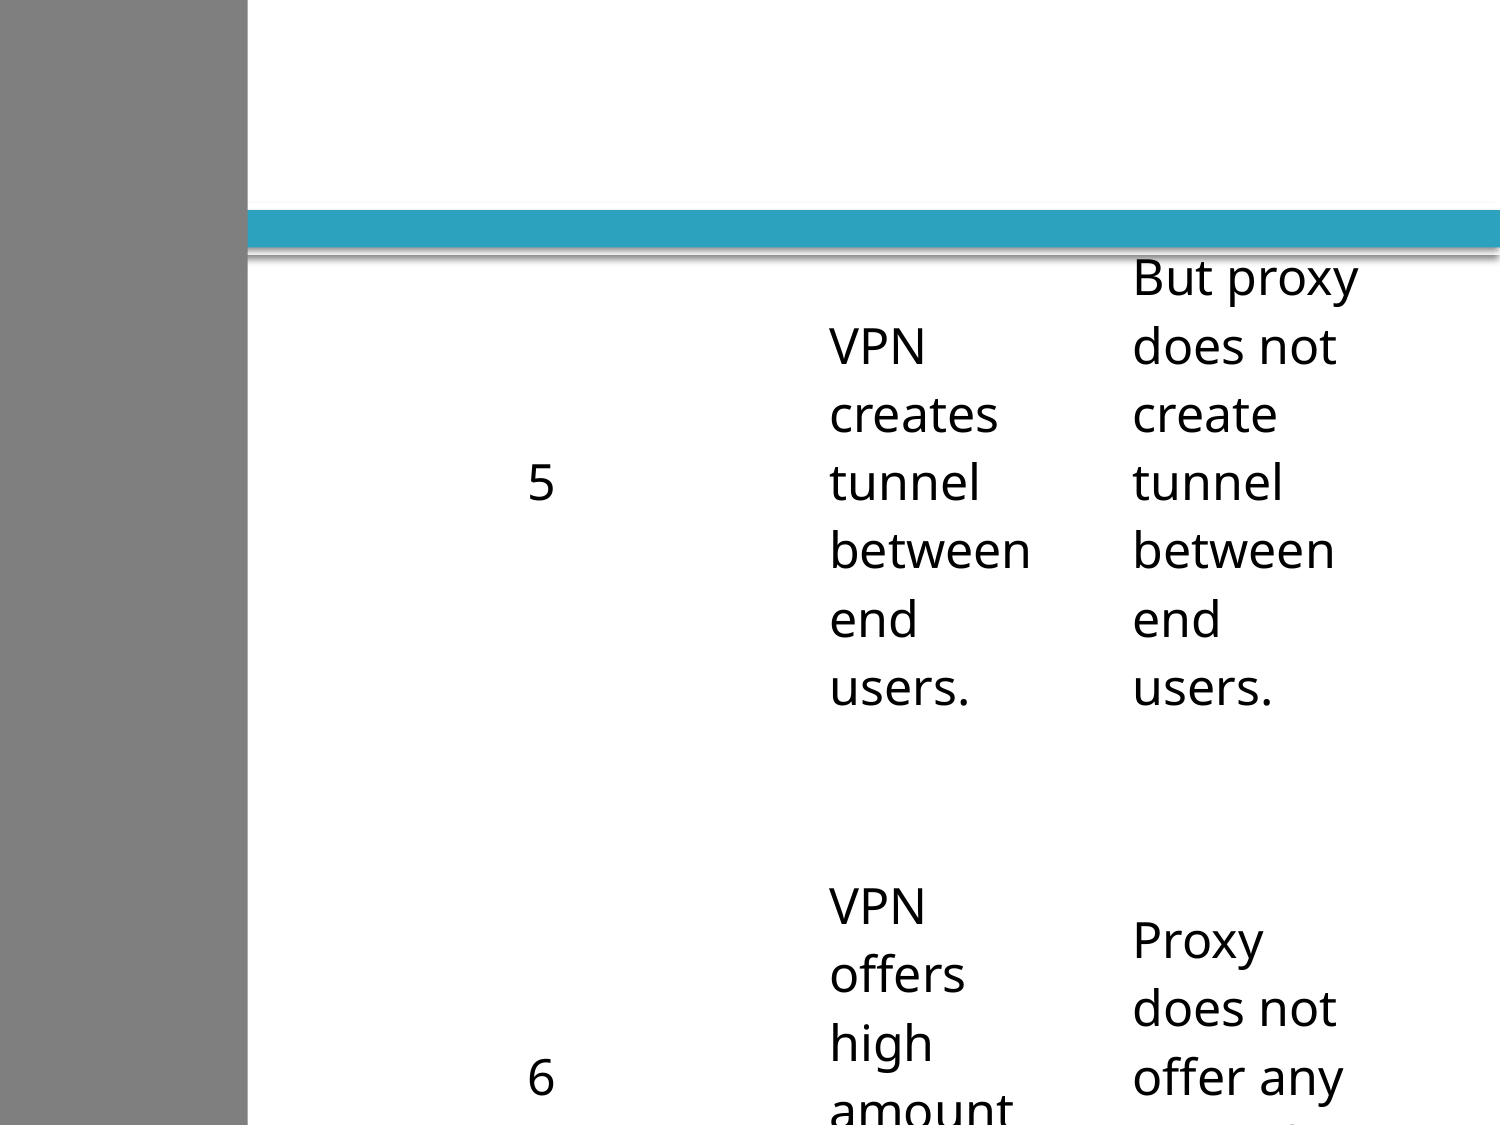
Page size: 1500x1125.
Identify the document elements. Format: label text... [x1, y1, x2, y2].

table_cell Proxy does not offer any type of security. [1102, 830, 1397, 1125]
text_box [0, 0, 249, 1125]
table_cell VPN offers high amount of security. [798, 830, 1102, 1125]
table_header VPN creates tunnel between end users. [798, 201, 1102, 830]
table_header But proxy does not create tunnel between end users. [1102, 201, 1397, 830]
table_cell 6 [497, 830, 798, 1125]
table_header 5 [497, 201, 798, 830]
